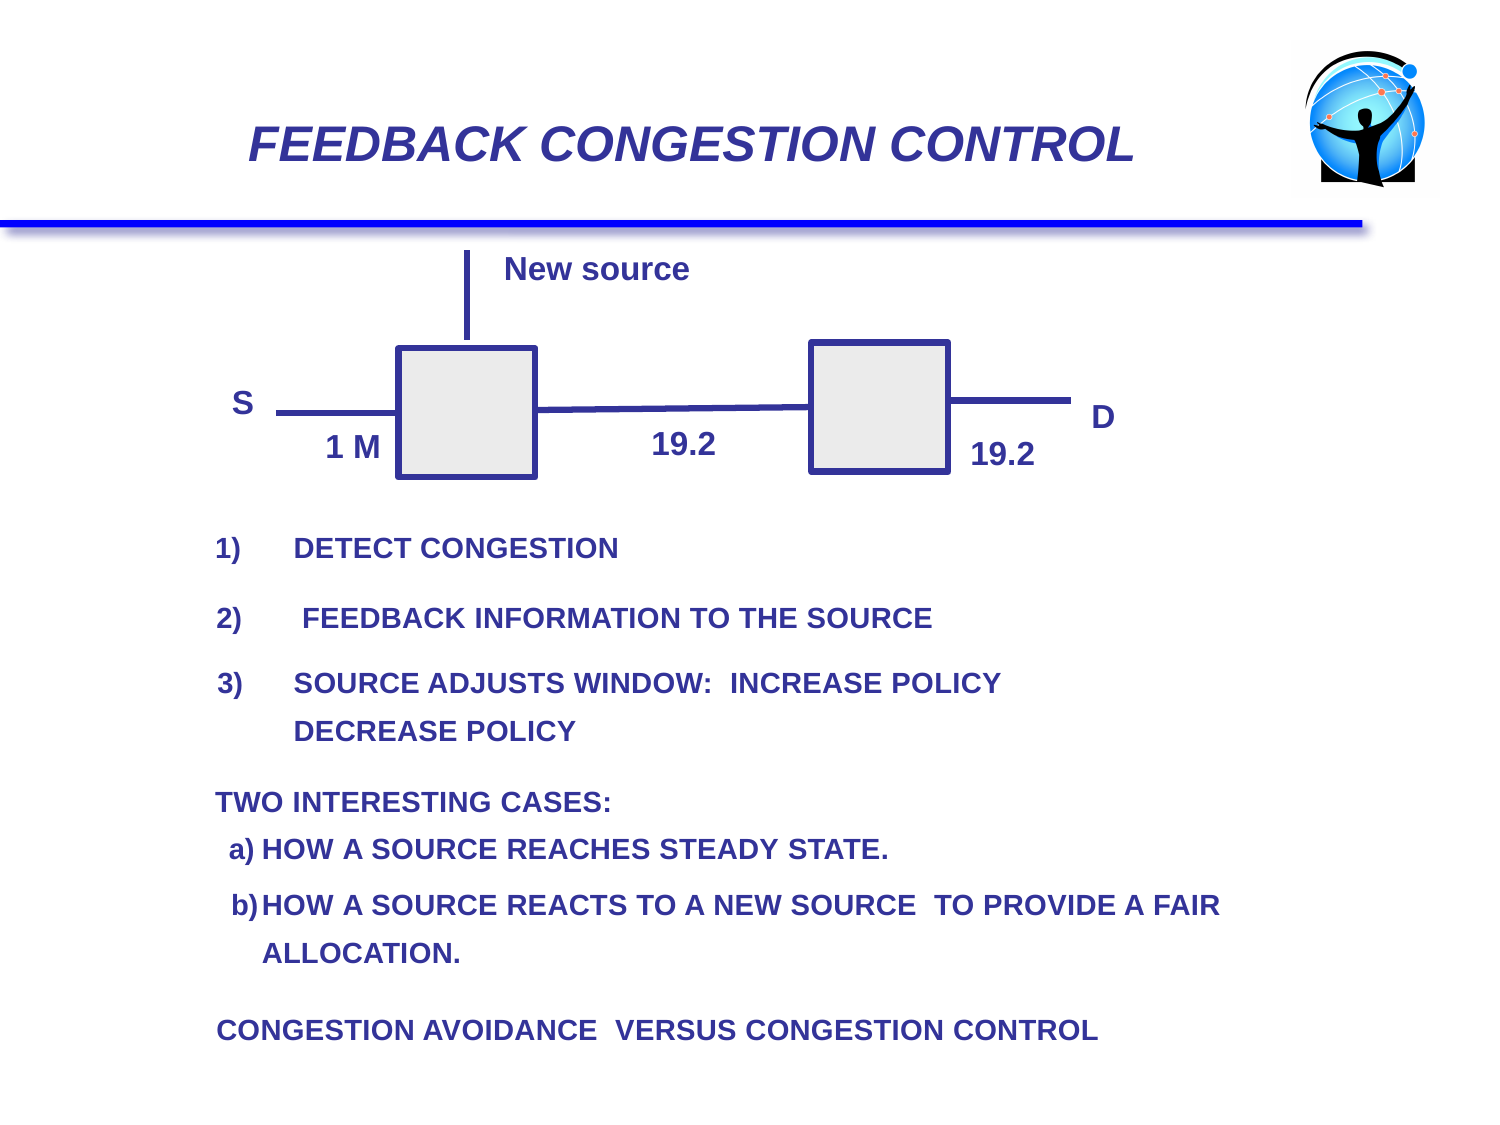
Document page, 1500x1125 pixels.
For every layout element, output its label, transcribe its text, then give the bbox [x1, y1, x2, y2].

text_box 19.2 [955, 424, 1245, 480]
text_box 1 M [310, 417, 422, 473]
text_box D [1076, 387, 1123, 443]
text_box New source [489, 240, 775, 295]
text_box S [230, 374, 247, 429]
text_box DETECT CONGESTION FEEDBACK INFORMATION TO THE SOURCE SOURCE ADJUSTS WINDOW: INCREASE POLICY DECREASE POLICY TWO INTERESTING CASES: HOW A SOURCE REACHES STEADY STATE. HOW A SOURCE REACTS TO A NEW SOURCE TO PROVIDE A FAIR ALLOCATION. CONGESTION AVOIDANCE VERSUS CONGESTION CONTROL [213, 529, 1245, 1047]
text_box 19.2 [636, 414, 926, 470]
text_box [811, 342, 949, 472]
text_box [398, 348, 536, 478]
picture [1291, 40, 1440, 198]
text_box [535, 406, 812, 411]
text_box FEEDBACK CONGESTION CONTROL [246, 111, 1212, 172]
